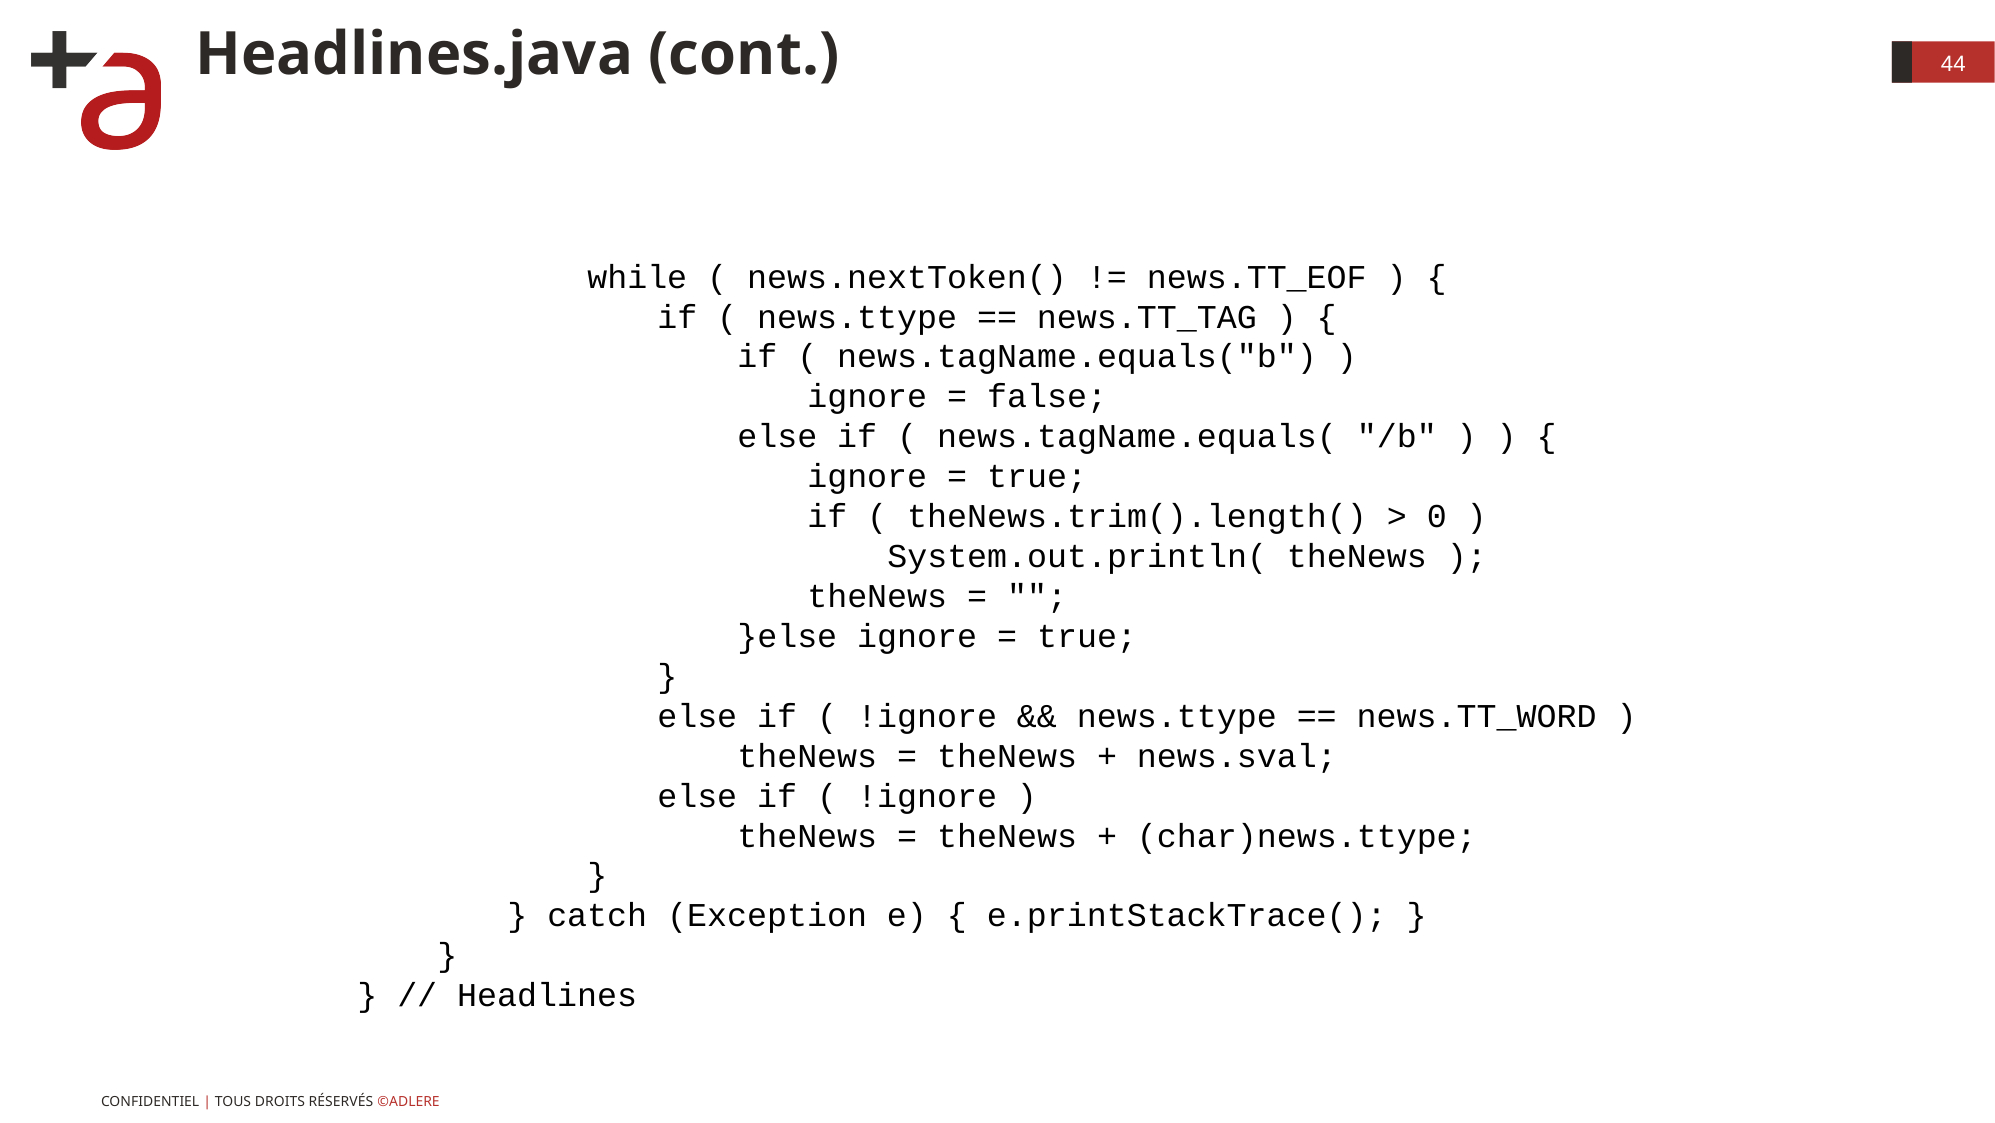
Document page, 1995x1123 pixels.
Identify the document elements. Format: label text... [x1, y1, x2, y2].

slide_number 44 [1912, 41, 1995, 83]
picture [31, 31, 161, 150]
text_box while ( news.nextToken() != news.TT_EOF ) { if ( news.ttype == news.TT_TAG ) { if ( news.tagName.equals("b") ) ignore = false; else if ( news.tagName.equals( "/b" ) ) { ignore = true; if ( theNews.trim().length() > 0 ) System.out.println( theNews ); theNews = ""; }else ignore = true; } else if ( !ignore && news.ttype == news.TT_WORD ) theNews = theNews + news.sval; else if ( !ignore ) theNews = theNews + (char)news.ttype; } } catch (Exception e) { e.printStackTrace(); } } } // Headlines [342, 247, 1653, 1061]
title Headlines.java (cont.) [180, 23, 1838, 95]
